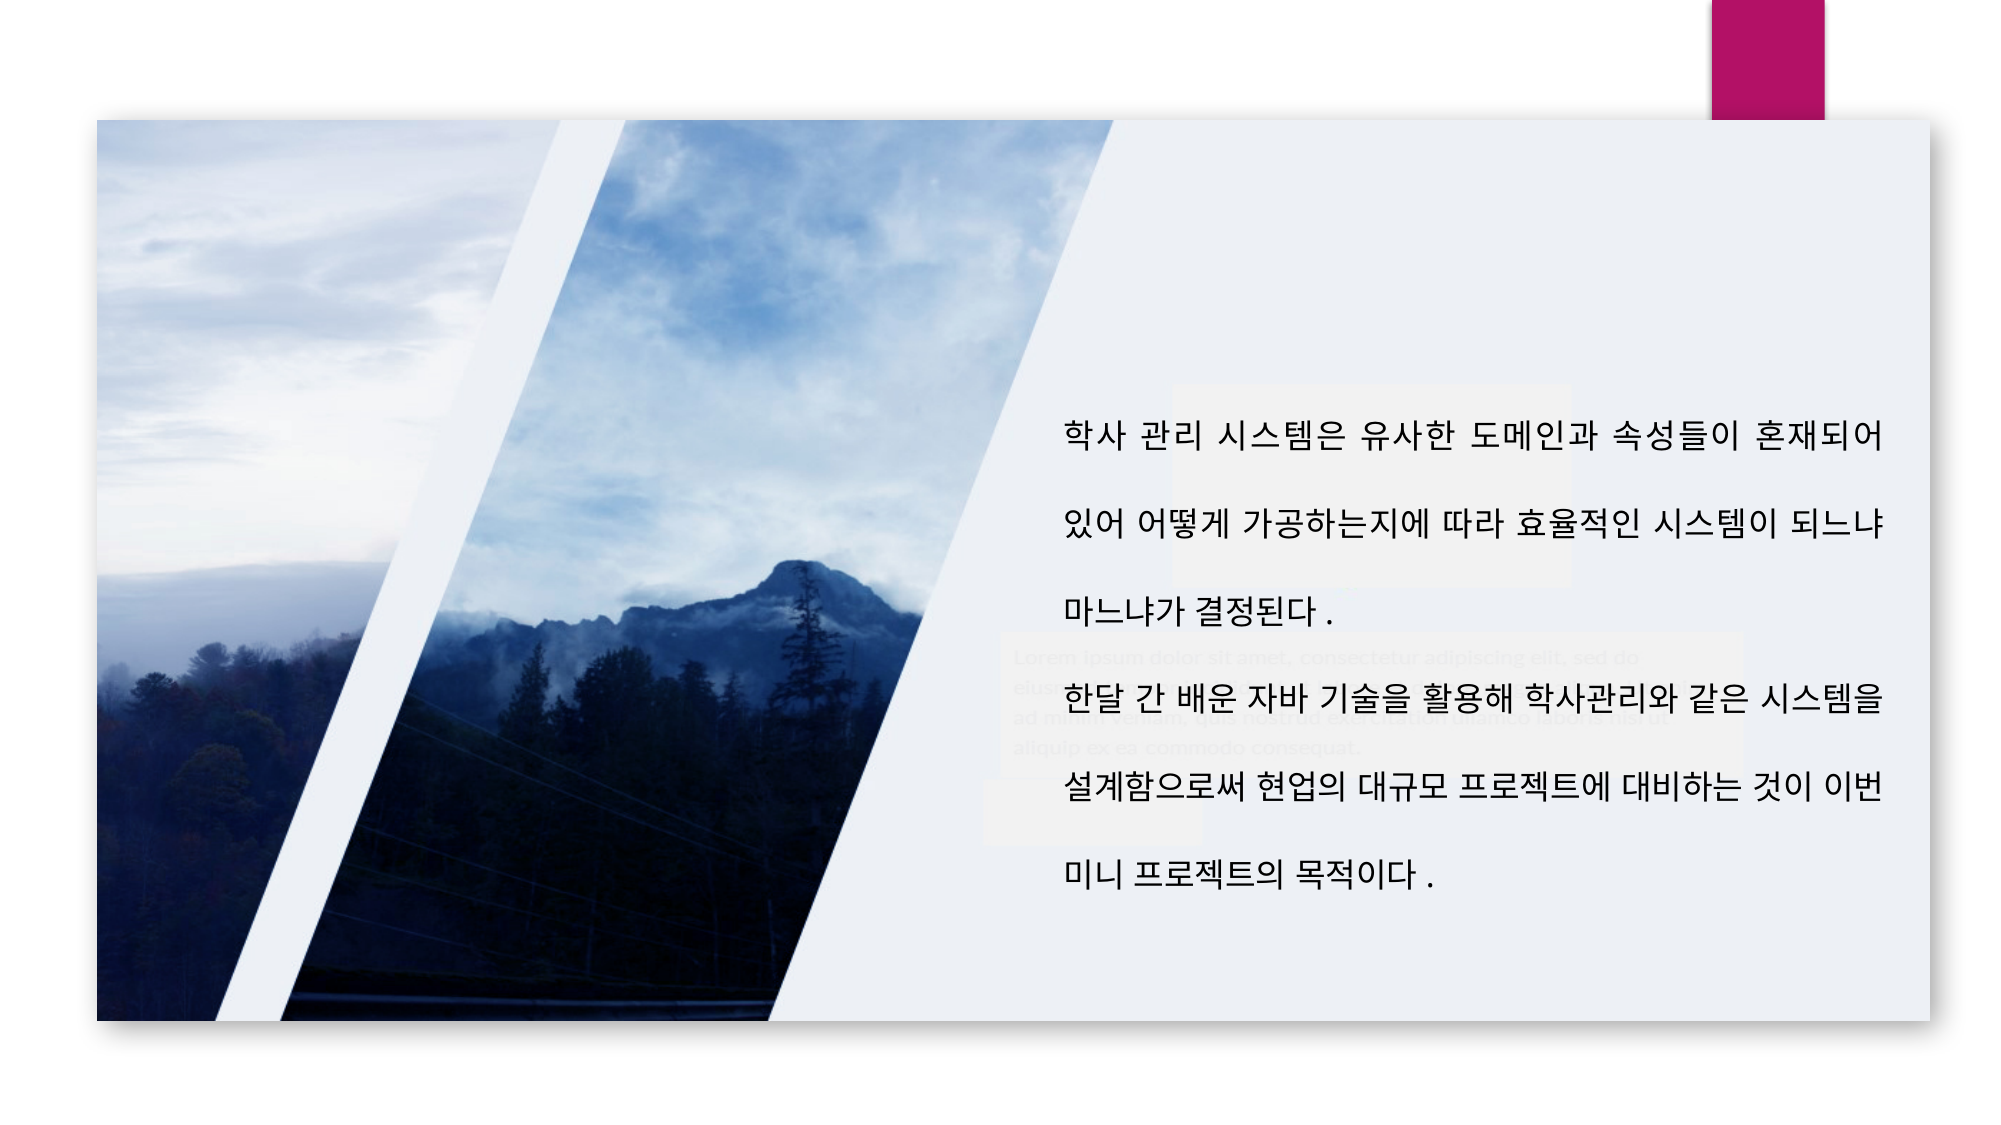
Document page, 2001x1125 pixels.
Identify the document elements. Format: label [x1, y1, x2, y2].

picture [97, 120, 1931, 1021]
